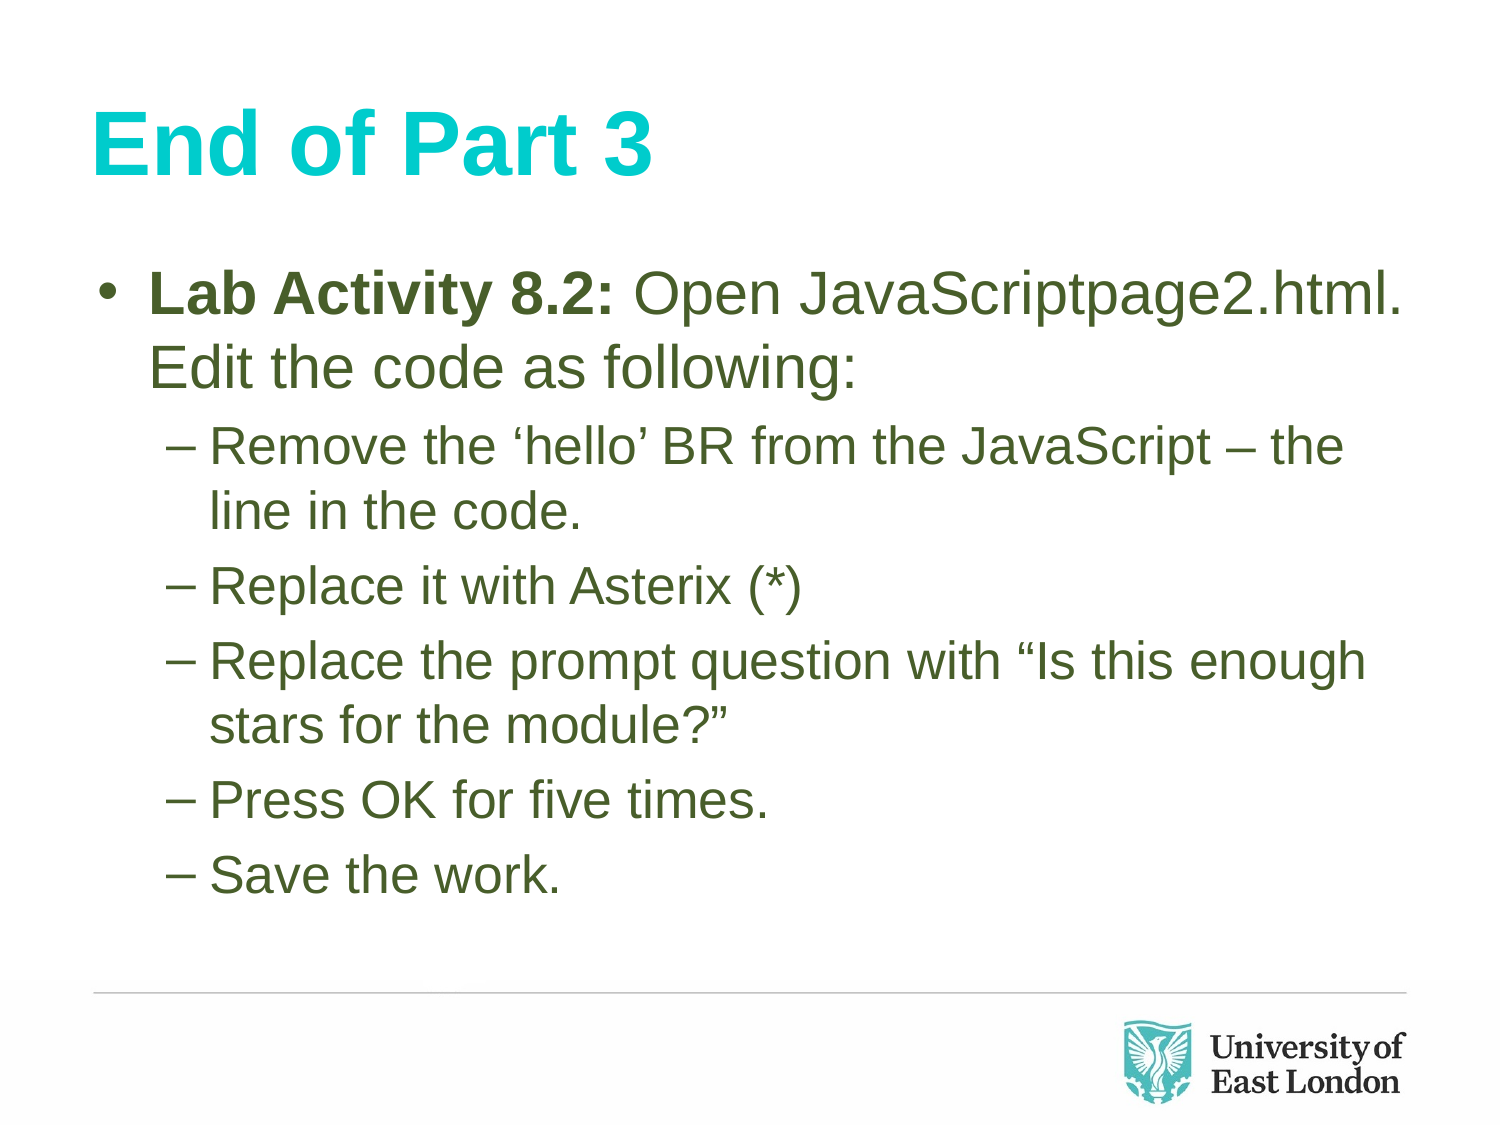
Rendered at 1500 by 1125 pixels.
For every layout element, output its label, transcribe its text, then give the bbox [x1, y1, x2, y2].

title End of Part 3 [75, 45, 1425, 233]
list Lab Activity 8.2: Open JavaScriptpage2.html. Edit the code as following: Remove the ‘hello’ BR from the JavaScript – the line in the code. Replace it with Asterix (*) Replace the prompt question with “Is this enough stars for the module?” Press OK for five times. Save the work. [82, 246, 1432, 989]
picture [0, 980, 1500, 1125]
